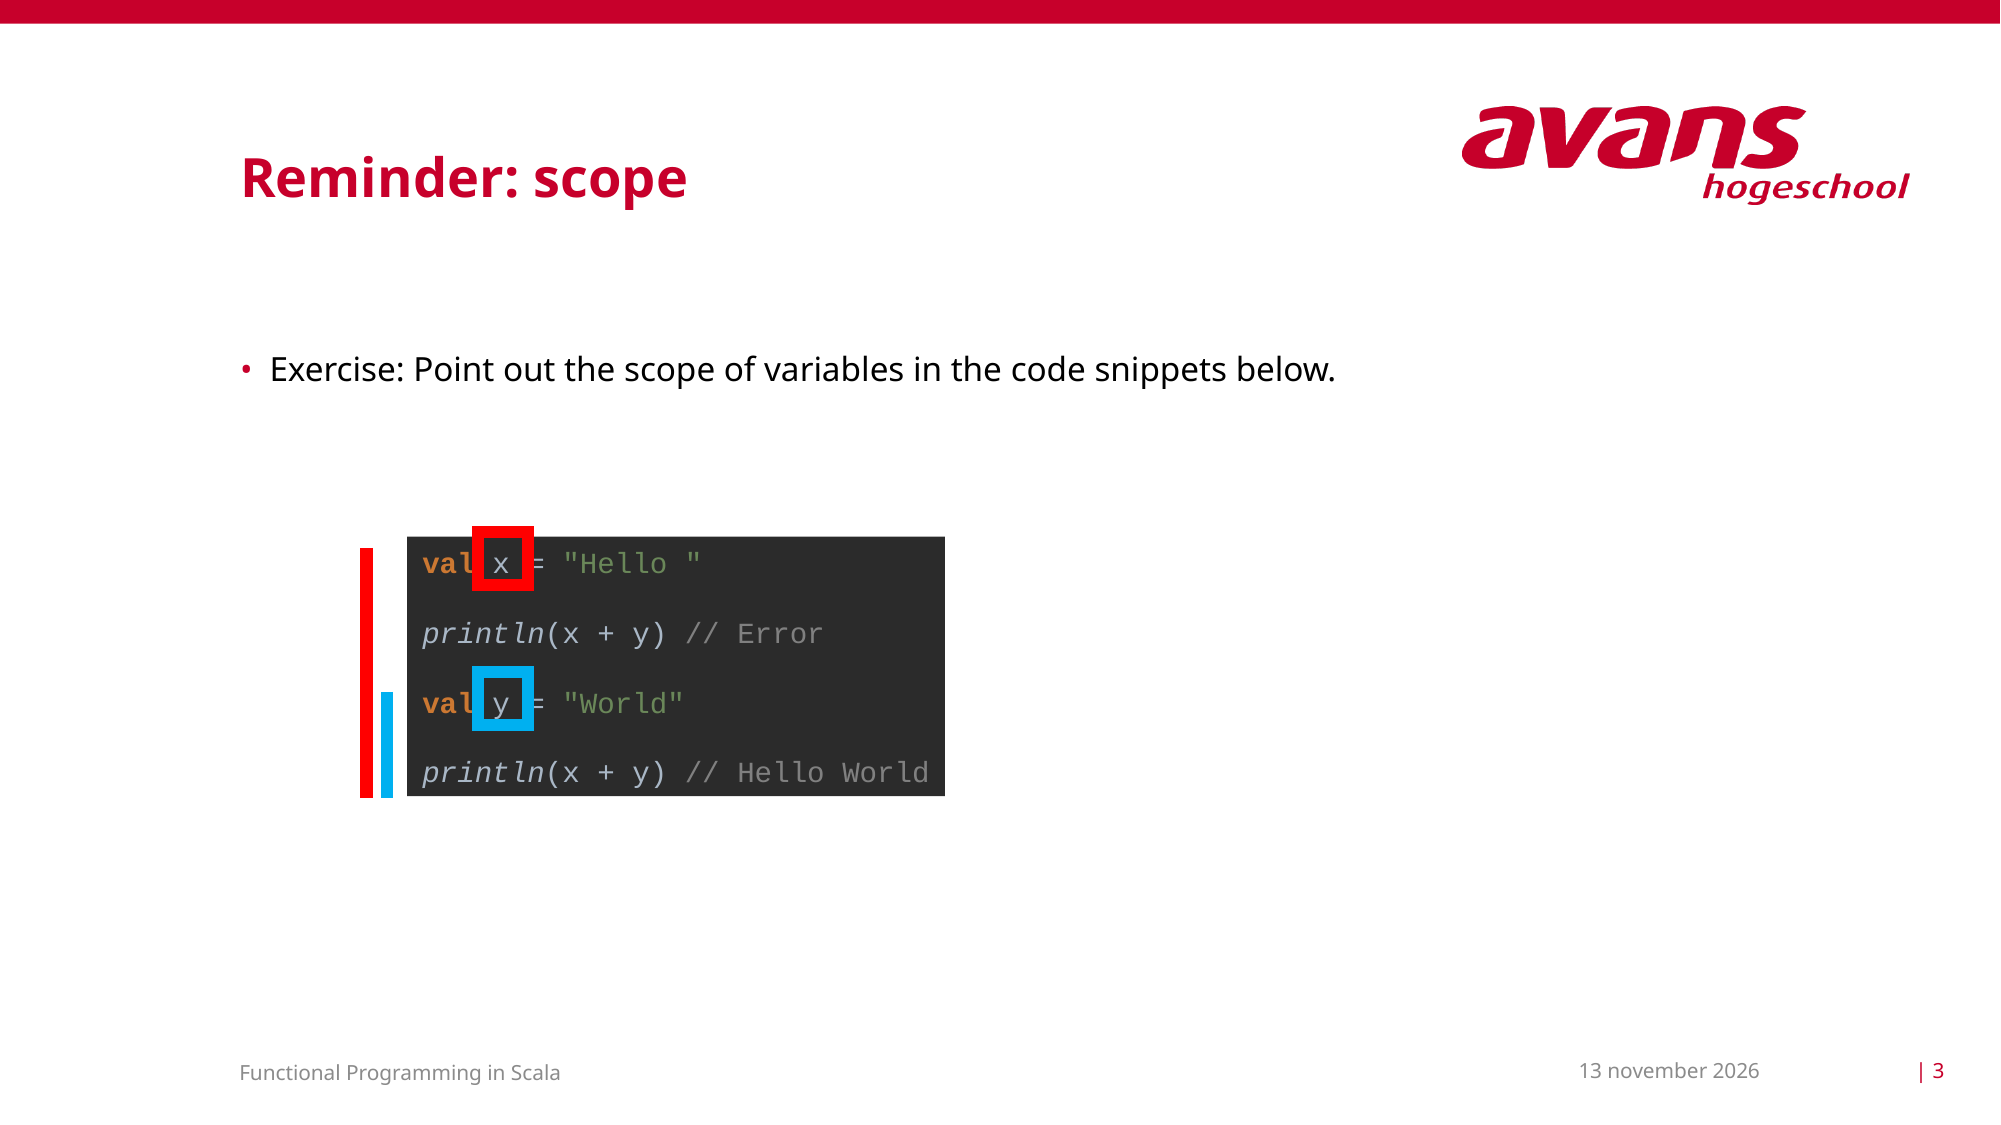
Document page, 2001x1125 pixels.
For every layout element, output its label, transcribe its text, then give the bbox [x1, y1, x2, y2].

text_box [477, 531, 529, 586]
picture [1462, 106, 1910, 205]
text_box val x = "Hello " println(x + y) // Error val y = "World" println(x + y) // Hello World [407, 536, 946, 797]
slide_number | 3 [1810, 1054, 1945, 1090]
text_box [477, 671, 529, 726]
title Reminder: scope [240, 150, 1359, 209]
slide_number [1309, 1054, 1760, 1090]
list Exercise: Point out the scope of variables in the code snippets below. [240, 348, 1760, 985]
